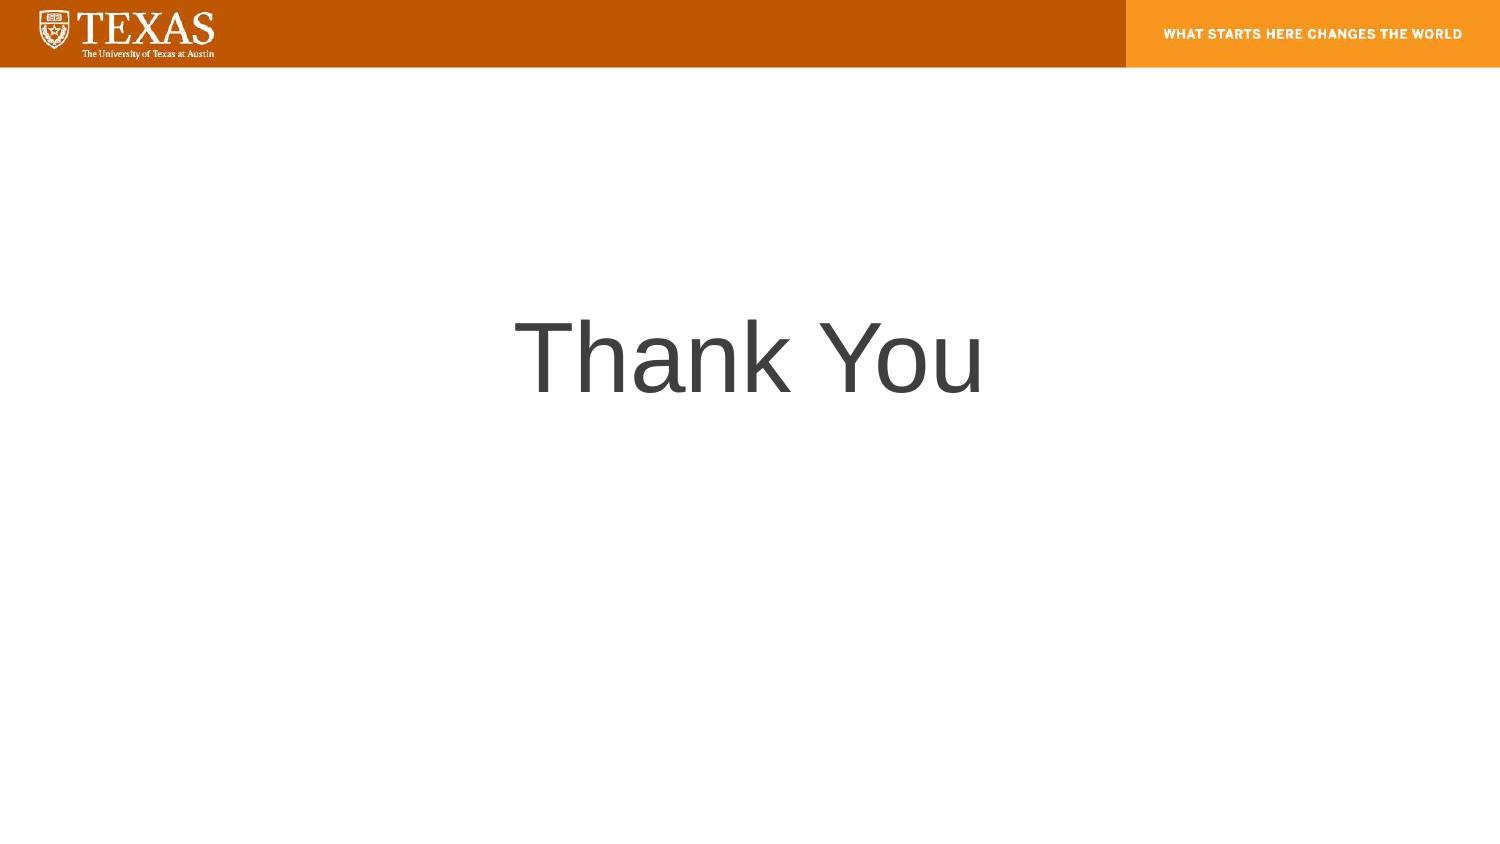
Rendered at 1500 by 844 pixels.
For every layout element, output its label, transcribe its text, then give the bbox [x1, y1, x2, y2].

picture [0, 0, 1500, 844]
title Thank You [112, 262, 1388, 443]
